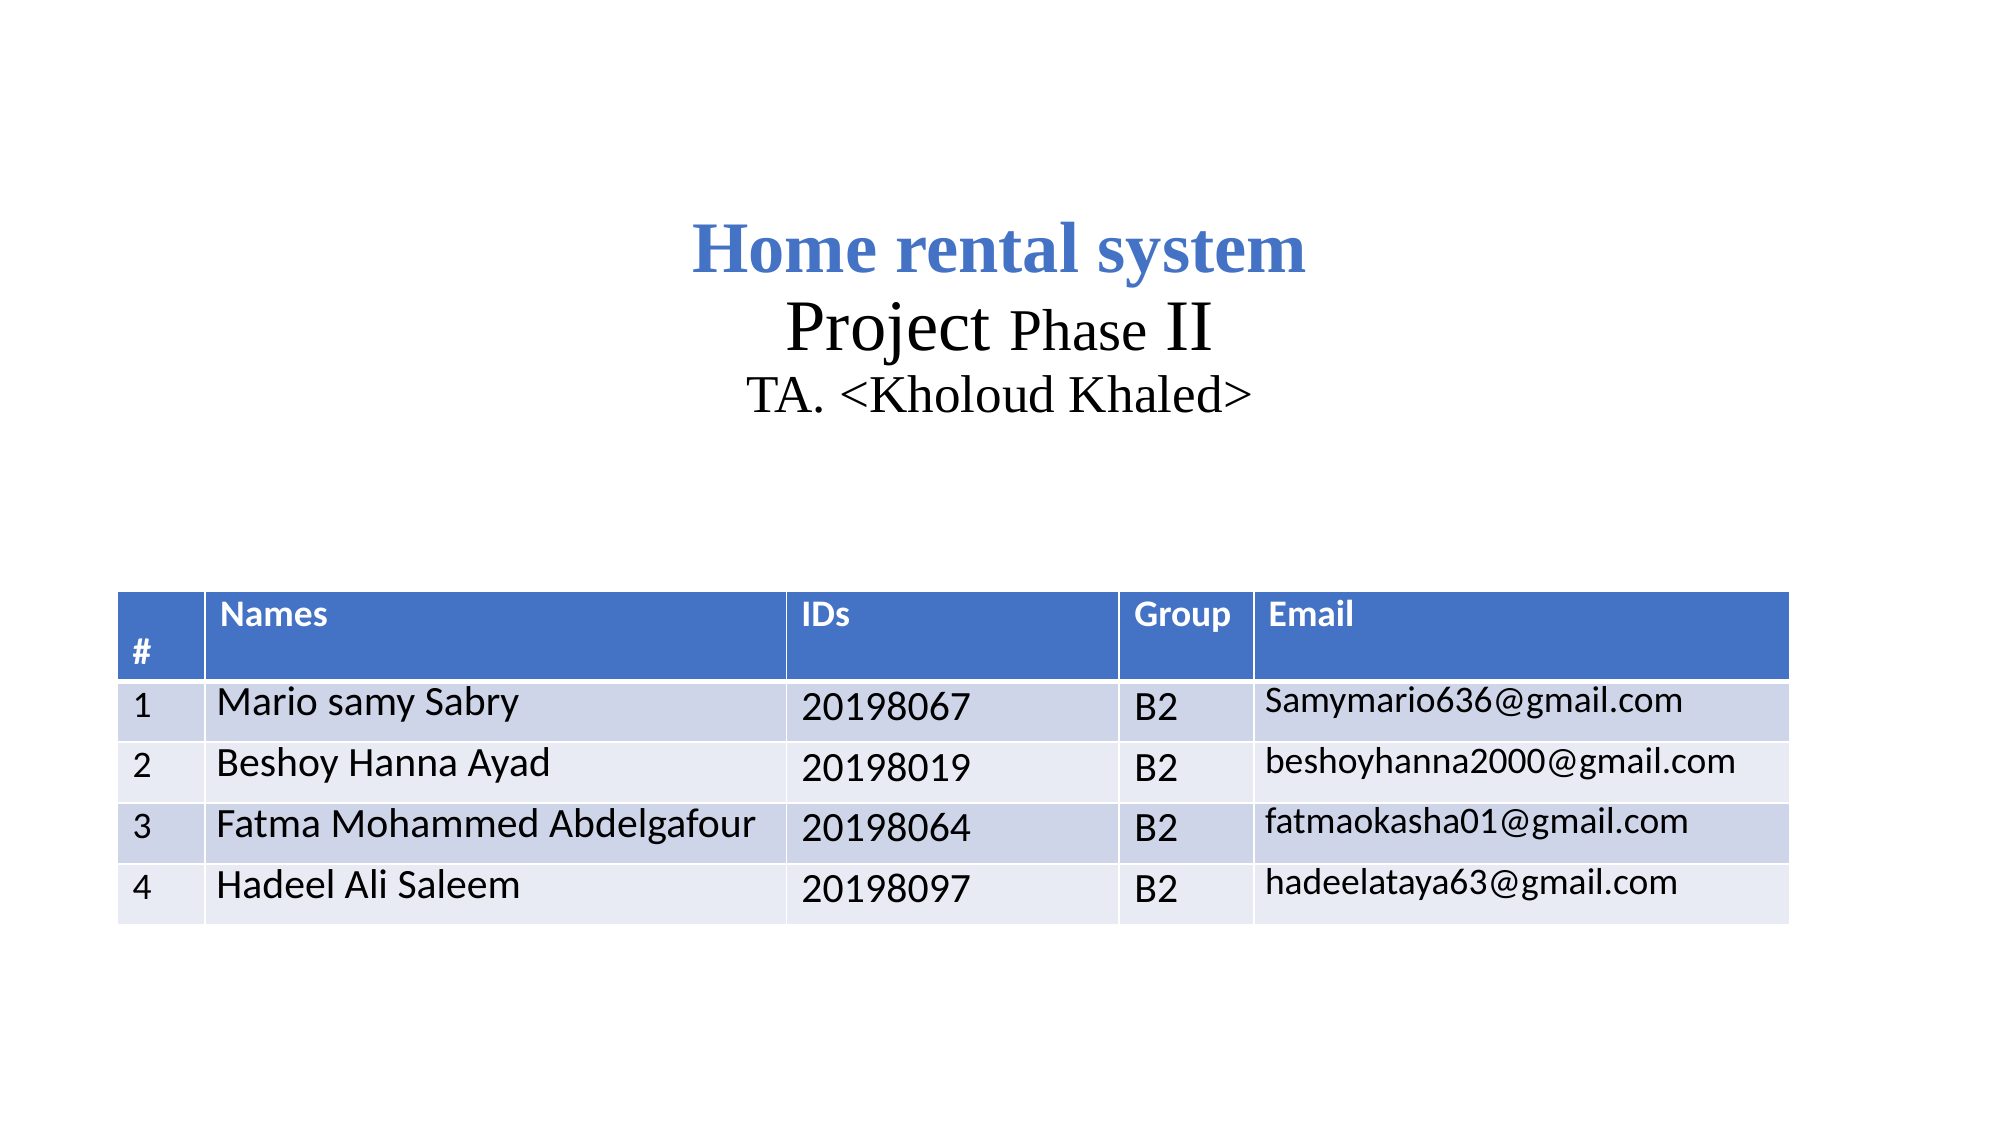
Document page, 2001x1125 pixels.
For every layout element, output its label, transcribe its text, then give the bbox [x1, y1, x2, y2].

table_cell beshoyhanna2000@gmail.com [1255, 743, 1789, 802]
table_cell B2 [1120, 865, 1253, 924]
table_header IDs [787, 592, 1118, 679]
title Home rental system Project Phase II TA. <Kholoud Khaled> [249, 103, 1750, 496]
table_cell Beshoy Hanna Ayad [206, 743, 786, 802]
table_cell Fatma Mohammed Abdelgafour [206, 804, 786, 863]
table_header Group [1120, 592, 1253, 679]
table_cell hadeelataya63@gmail.com [1255, 865, 1789, 924]
table_header Names [206, 592, 786, 679]
table_cell Samymario636@gmail.com [1255, 684, 1789, 741]
table_cell Mario samy Sabry [206, 684, 786, 741]
table_cell 3 [118, 804, 204, 863]
table_header # [118, 592, 204, 679]
table_cell Hadeel Ali Saleem [206, 865, 786, 924]
table_header Email [1255, 592, 1789, 679]
table_cell B2 [1120, 804, 1253, 863]
table_cell 1 [118, 684, 204, 741]
table_cell 20198097 [787, 865, 1118, 924]
table_cell B2 [1120, 684, 1253, 741]
table_cell 2 [118, 743, 204, 802]
table_cell 4 [118, 865, 204, 924]
table_cell 20198064 [787, 804, 1118, 863]
table_cell 20198019 [787, 743, 1118, 802]
table_cell B2 [1120, 743, 1253, 802]
table_cell 20198067 [787, 684, 1118, 741]
table_cell fatmaokasha01@gmail.com [1255, 804, 1789, 863]
